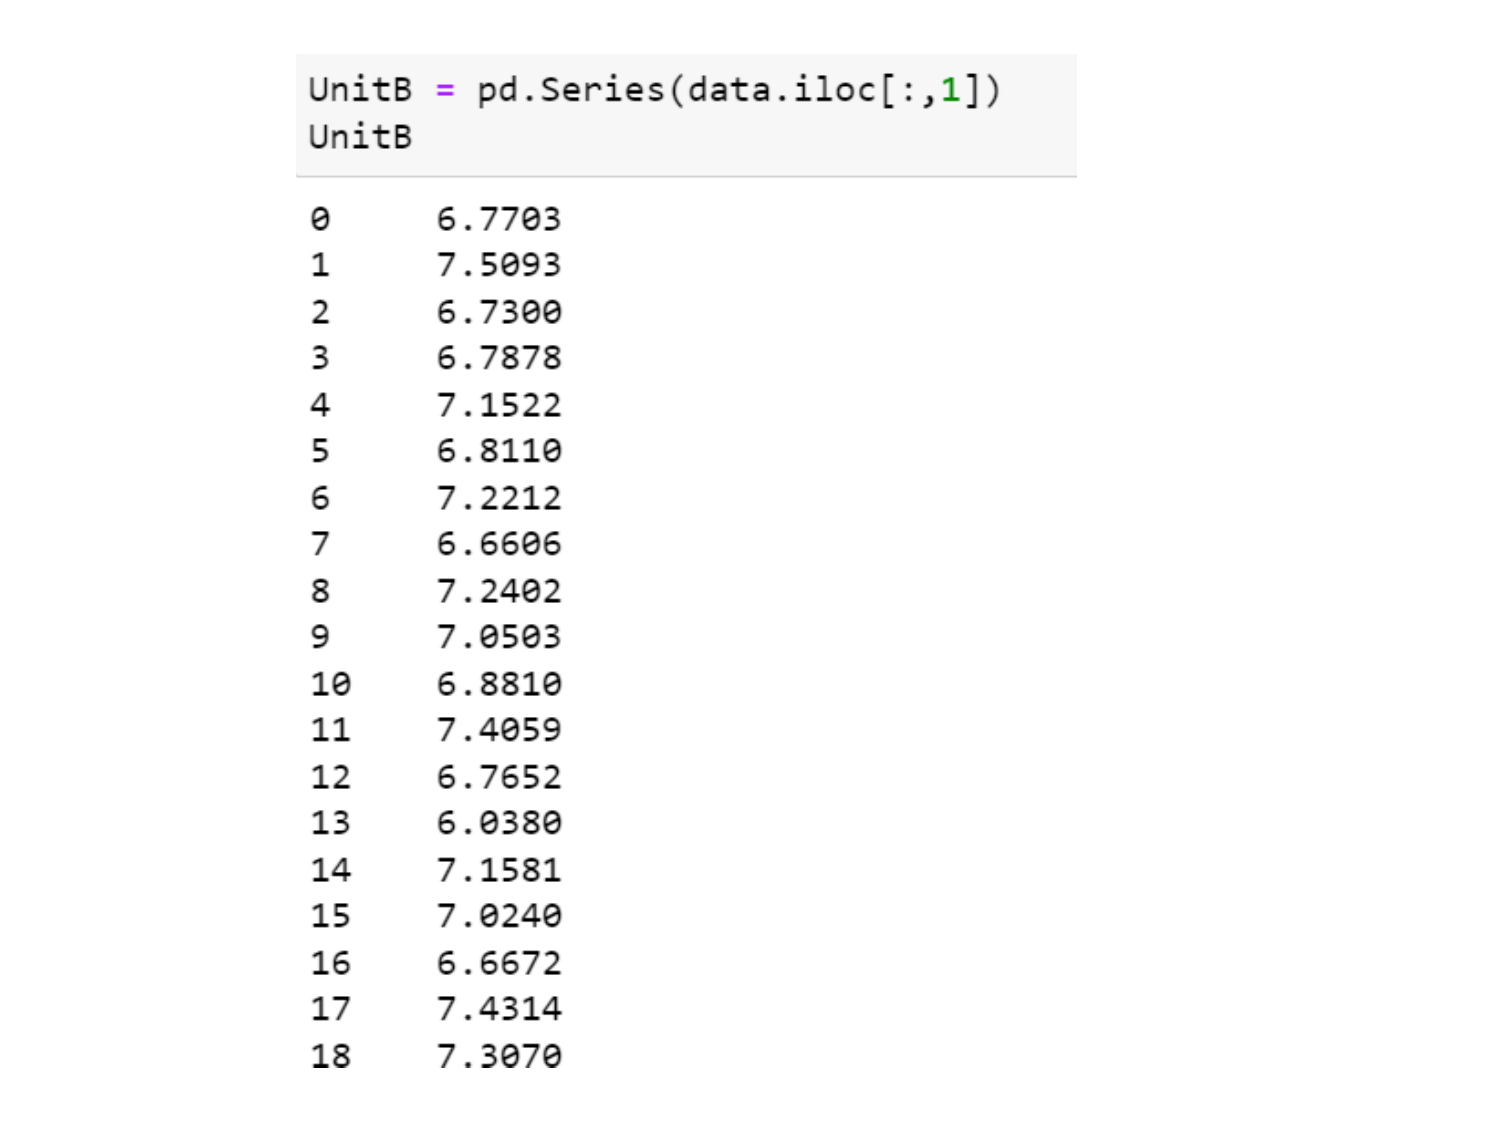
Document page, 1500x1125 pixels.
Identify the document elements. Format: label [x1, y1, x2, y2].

picture [296, 54, 1077, 1068]
